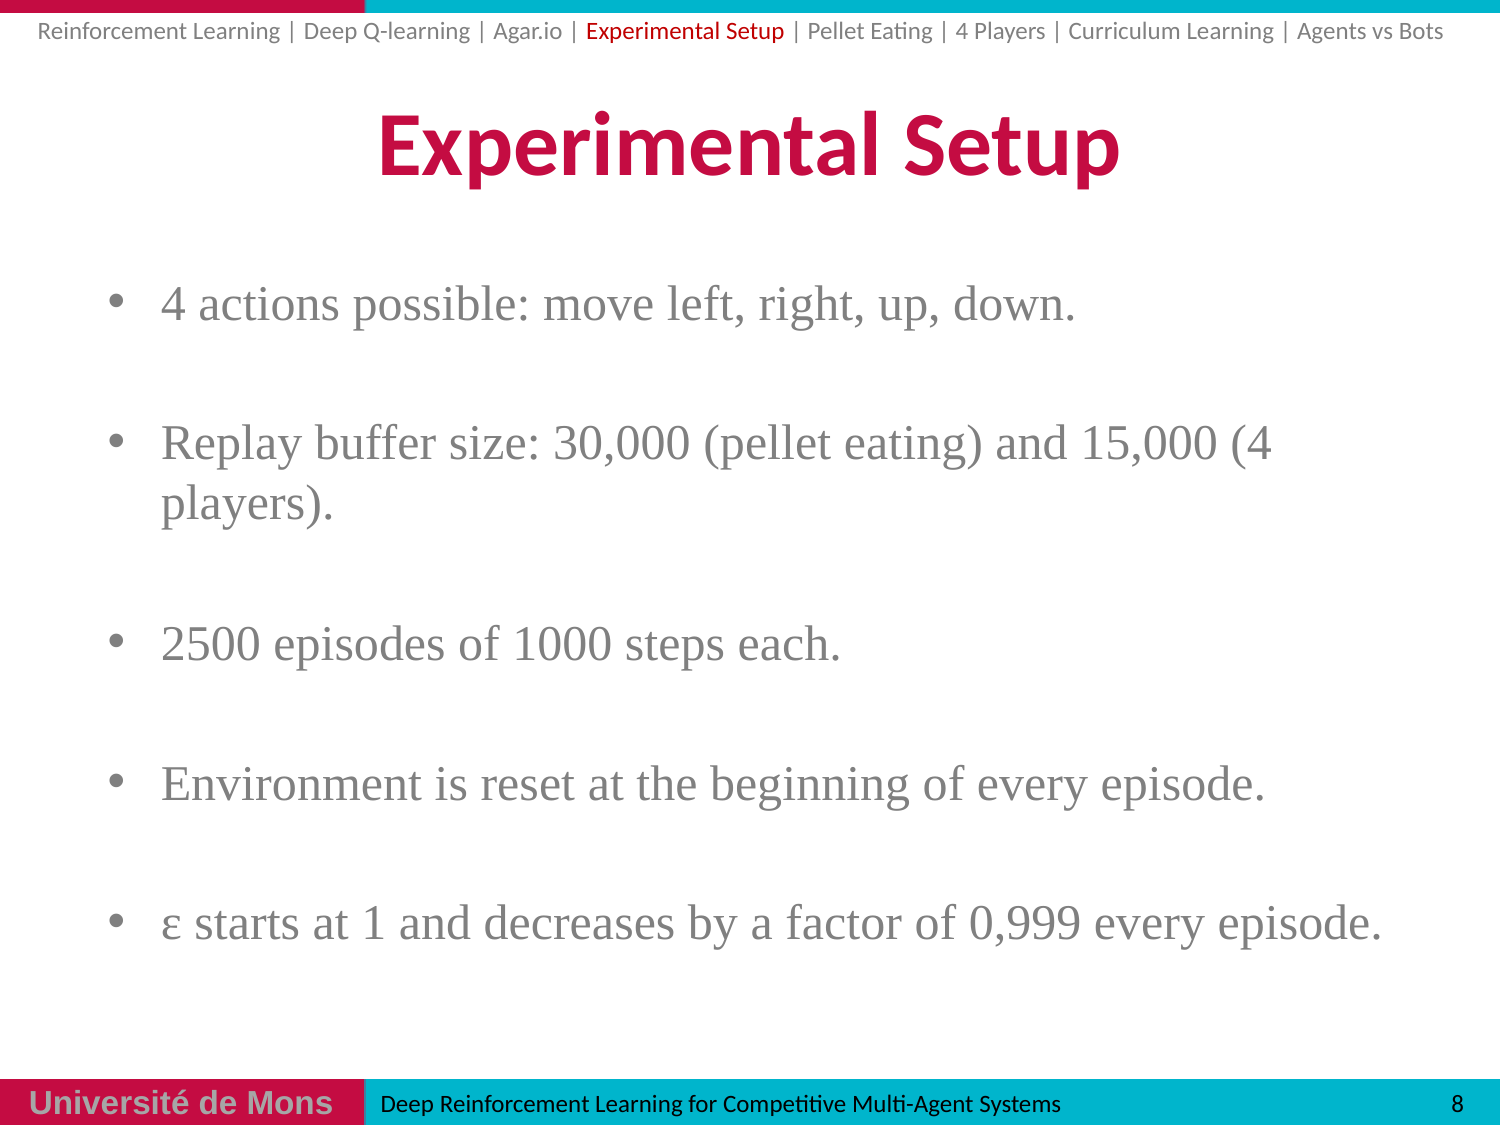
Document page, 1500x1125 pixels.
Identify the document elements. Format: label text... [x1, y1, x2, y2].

list 4 actions possible: move left, right, up, down. Replay buffer size: 30,000 (pellet eating) and 15,000 (4 players). 2500 episodes of 1000 steps each. Environment is reset at the beginning of every episode. ε starts at 1 and decreases by a factor of 0,999 every episode. [74, 262, 1426, 1006]
text_box Reinforcement Learning | Deep Q-learning | Agar.io | Experimental Setup | Pellet Eating | 4 Players | Curriculum Learning | Agents vs Bots [0, 7, 1486, 53]
title Experimental Setup [74, 53, 1426, 233]
slide_number 8 [1416, 1079, 1500, 1125]
footer Deep Reinforcement Learning for Competitive Multi-Agent Systems [365, 1079, 1416, 1125]
picture [0, 0, 1500, 13]
picture [0, 1079, 365, 1125]
